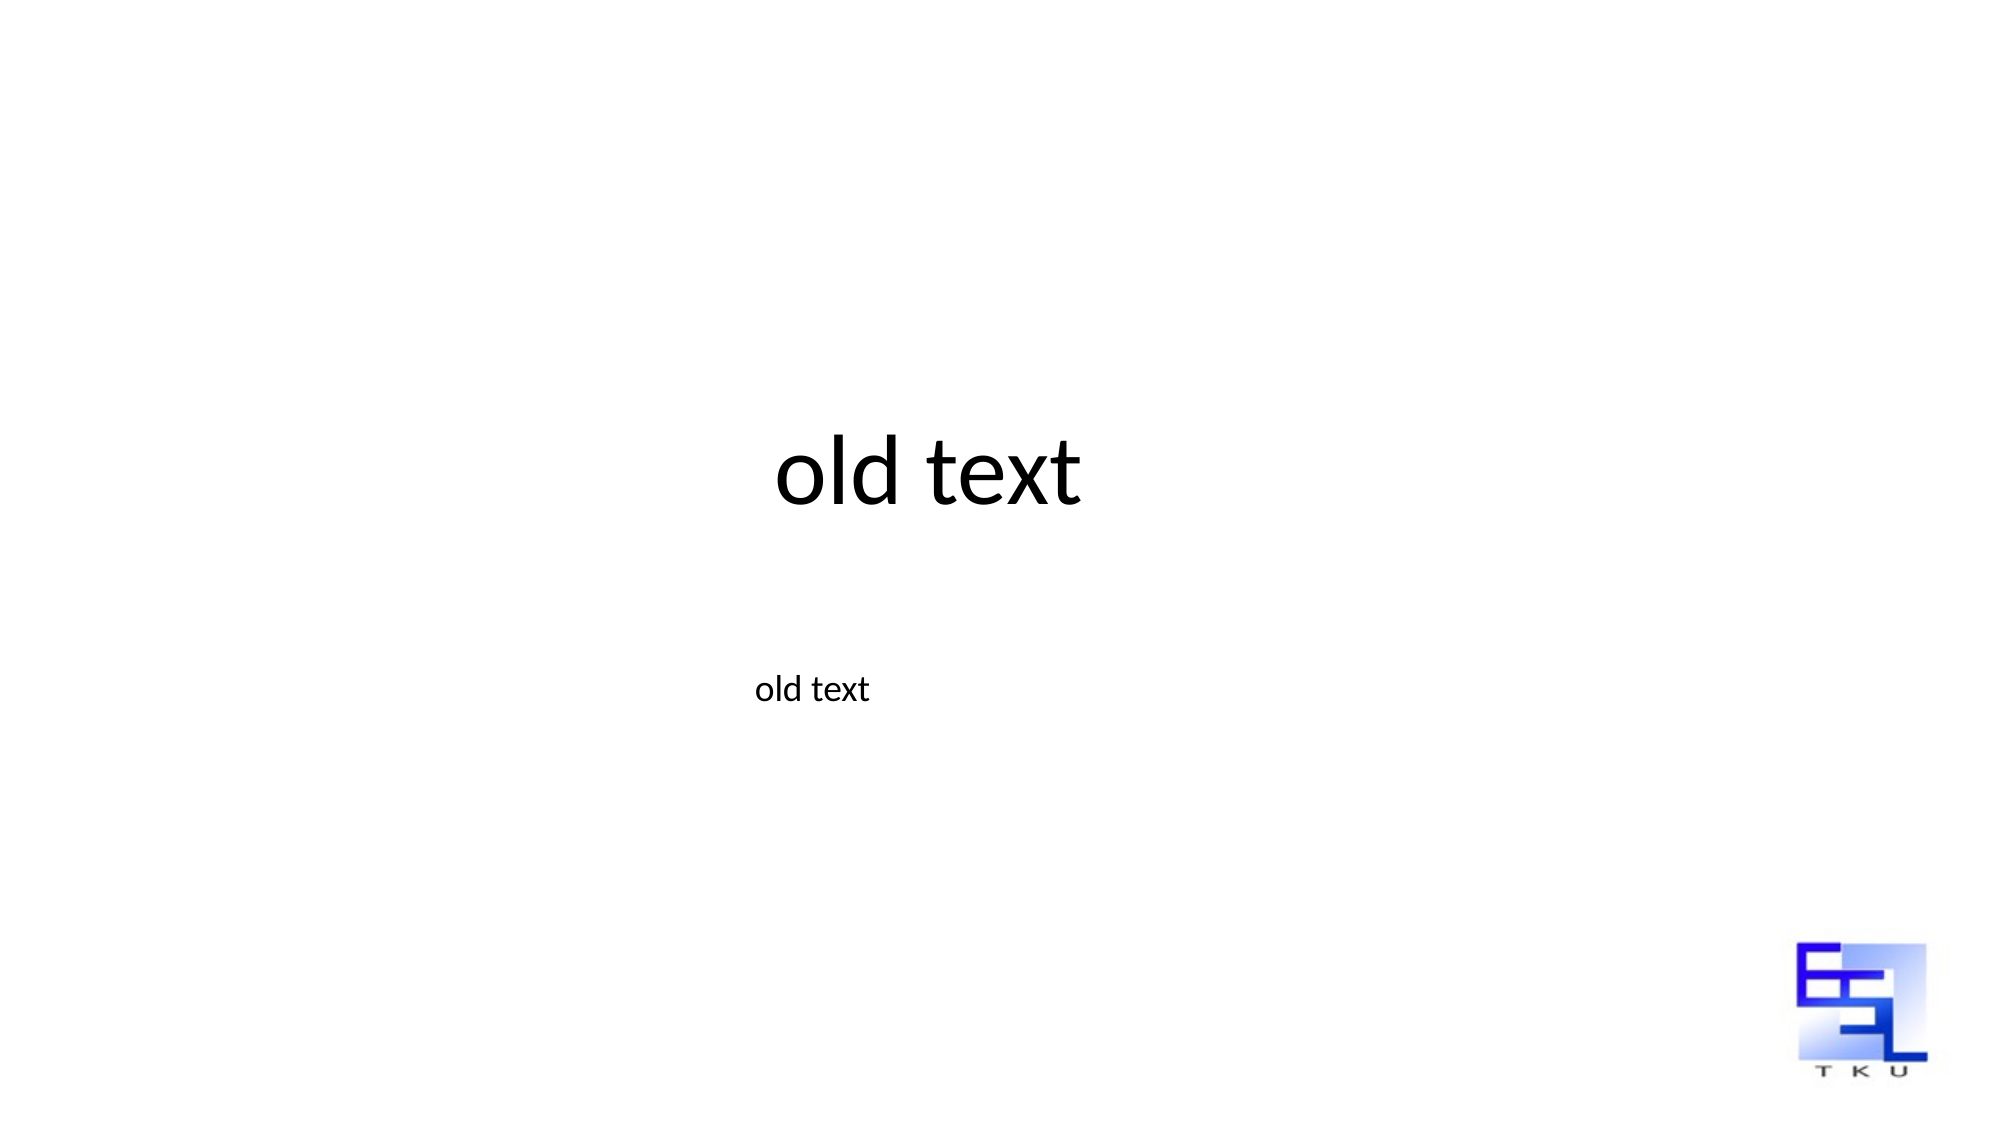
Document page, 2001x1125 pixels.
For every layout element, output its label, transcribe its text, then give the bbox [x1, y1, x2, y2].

text_box old text [740, 656, 1686, 717]
text_box old text [456, 397, 1402, 532]
picture [1779, 928, 2000, 1125]
